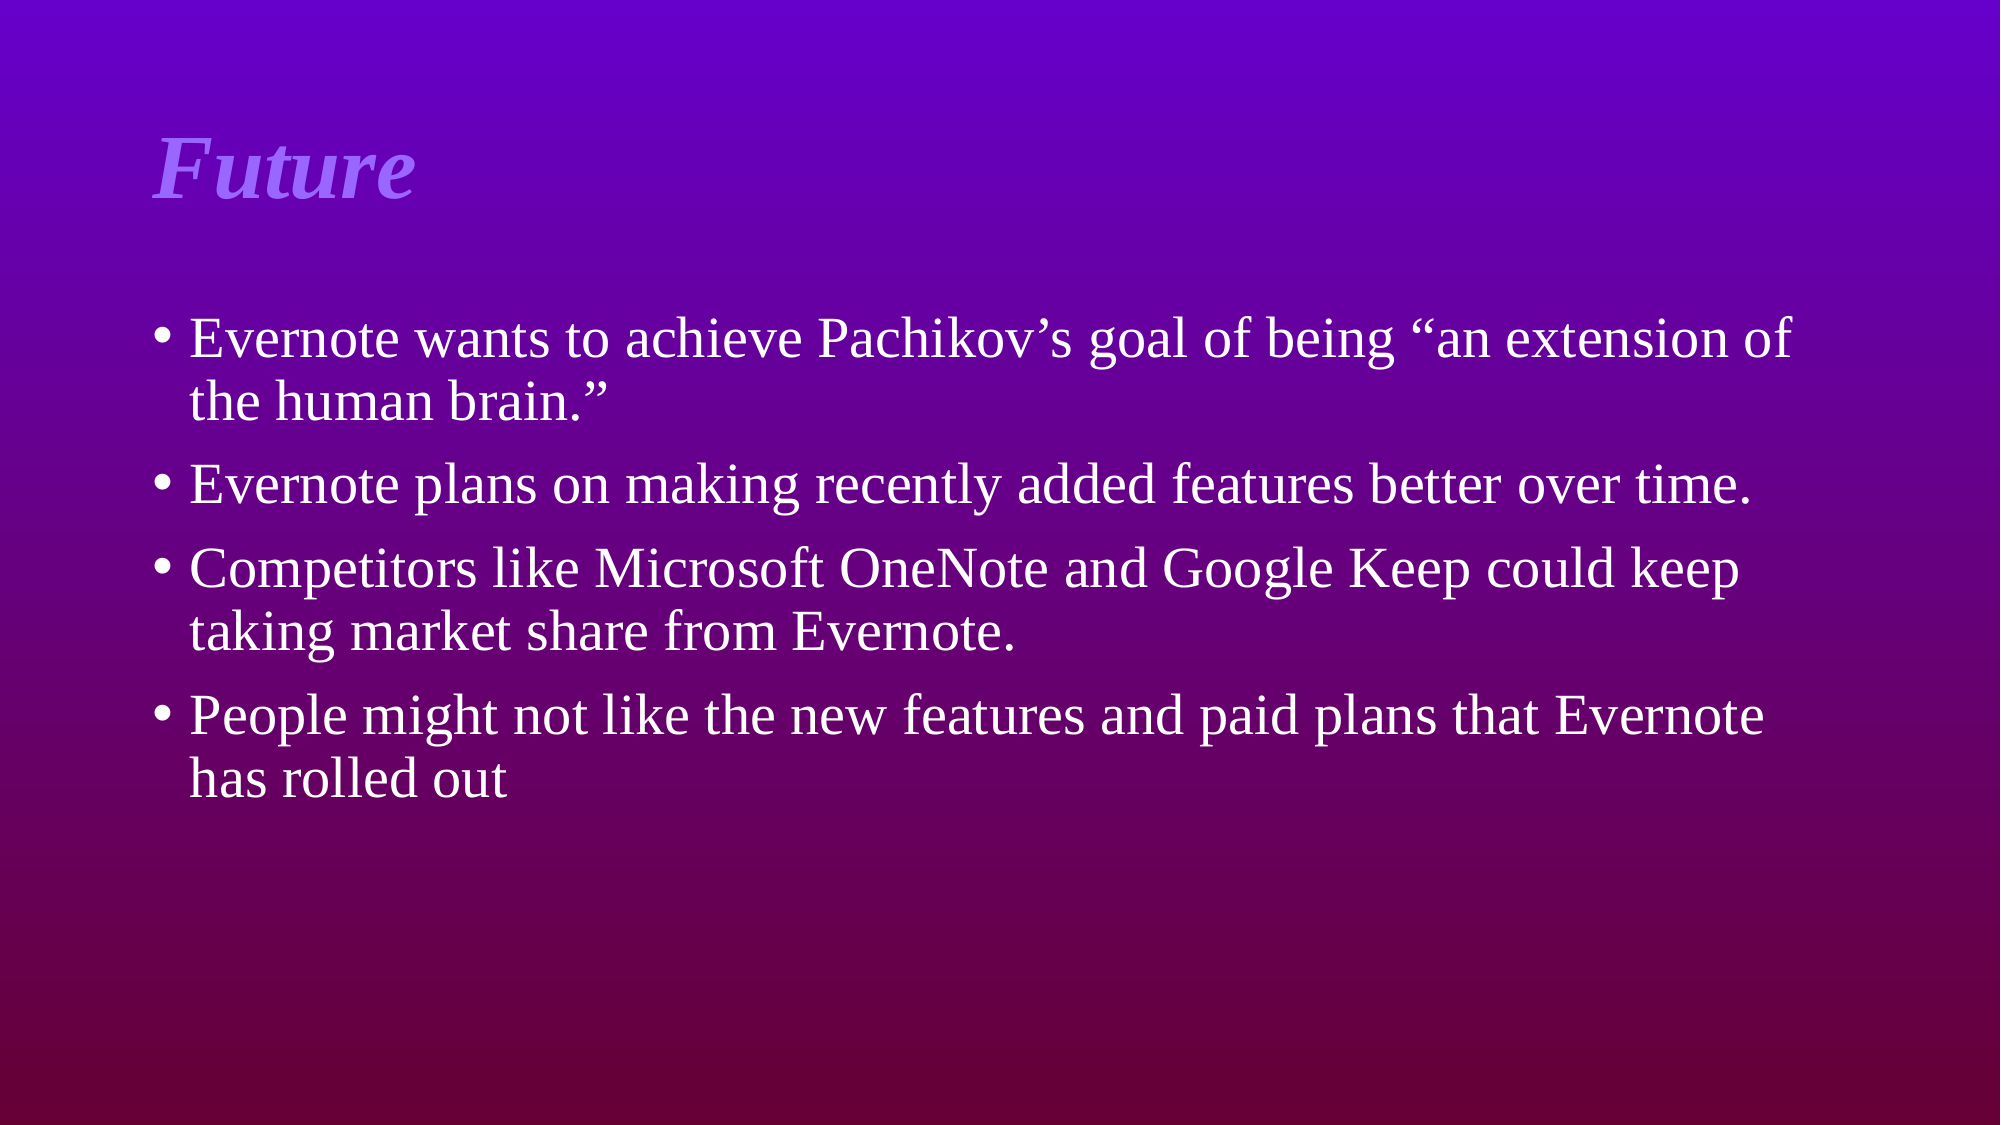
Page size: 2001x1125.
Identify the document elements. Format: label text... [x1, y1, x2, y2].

title Future [137, 59, 1863, 278]
list Evernote wants to achieve Pachikov’s goal of being “an extension of the human brain.” Evernote plans on making recently added features better over time. Competitors like Microsoft OneNote and Google Keep could keep taking market share from Evernote. People might not like the new features and paid plans that Evernote has rolled out [137, 299, 1863, 1014]
